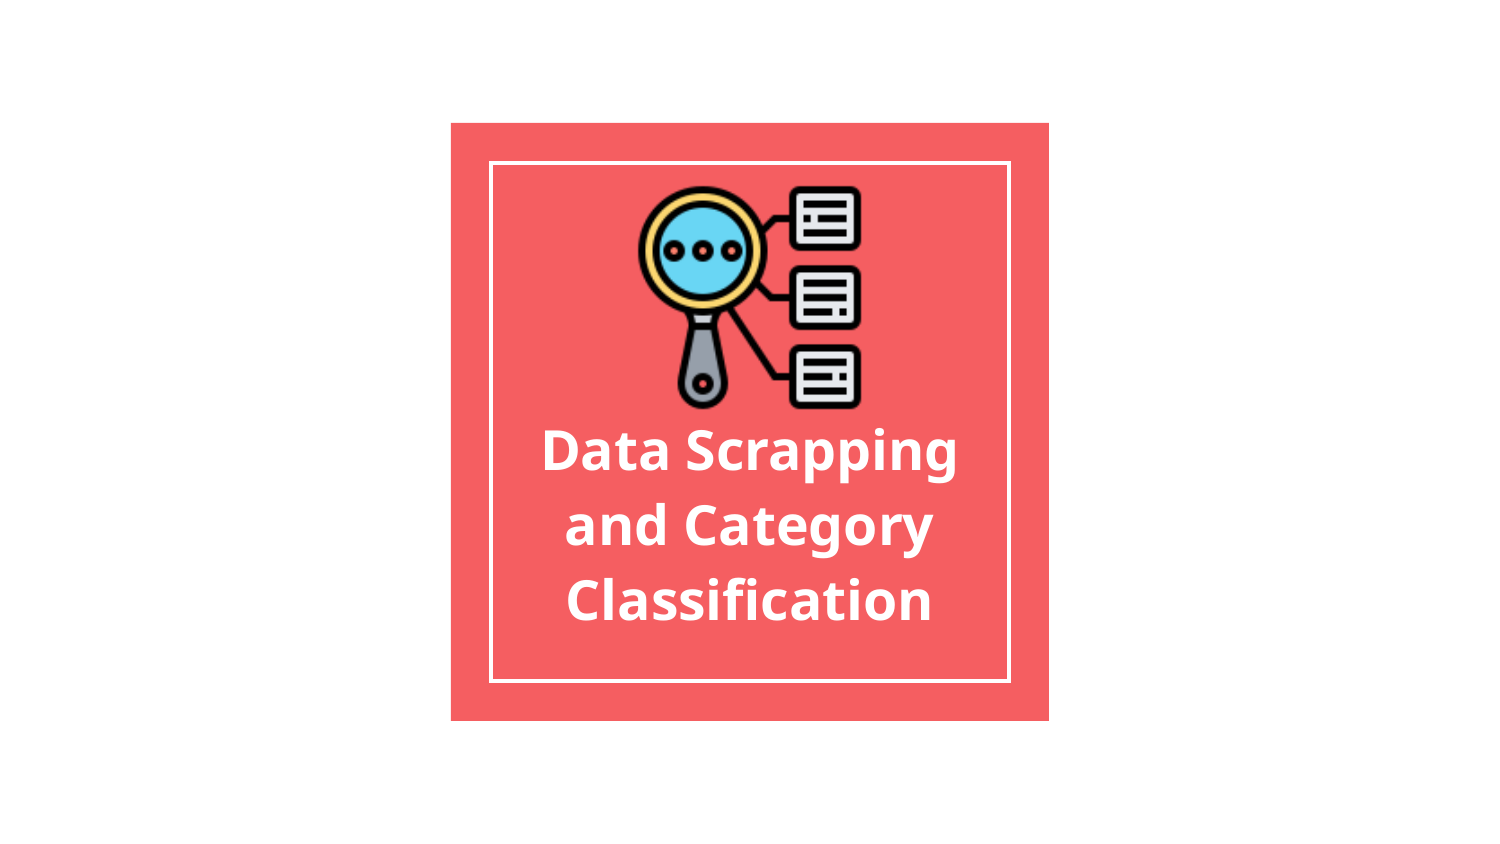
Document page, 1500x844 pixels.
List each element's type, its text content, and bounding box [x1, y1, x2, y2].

title Data Scrapping and Category Classification [507, 394, 993, 655]
picture [634, 182, 866, 413]
